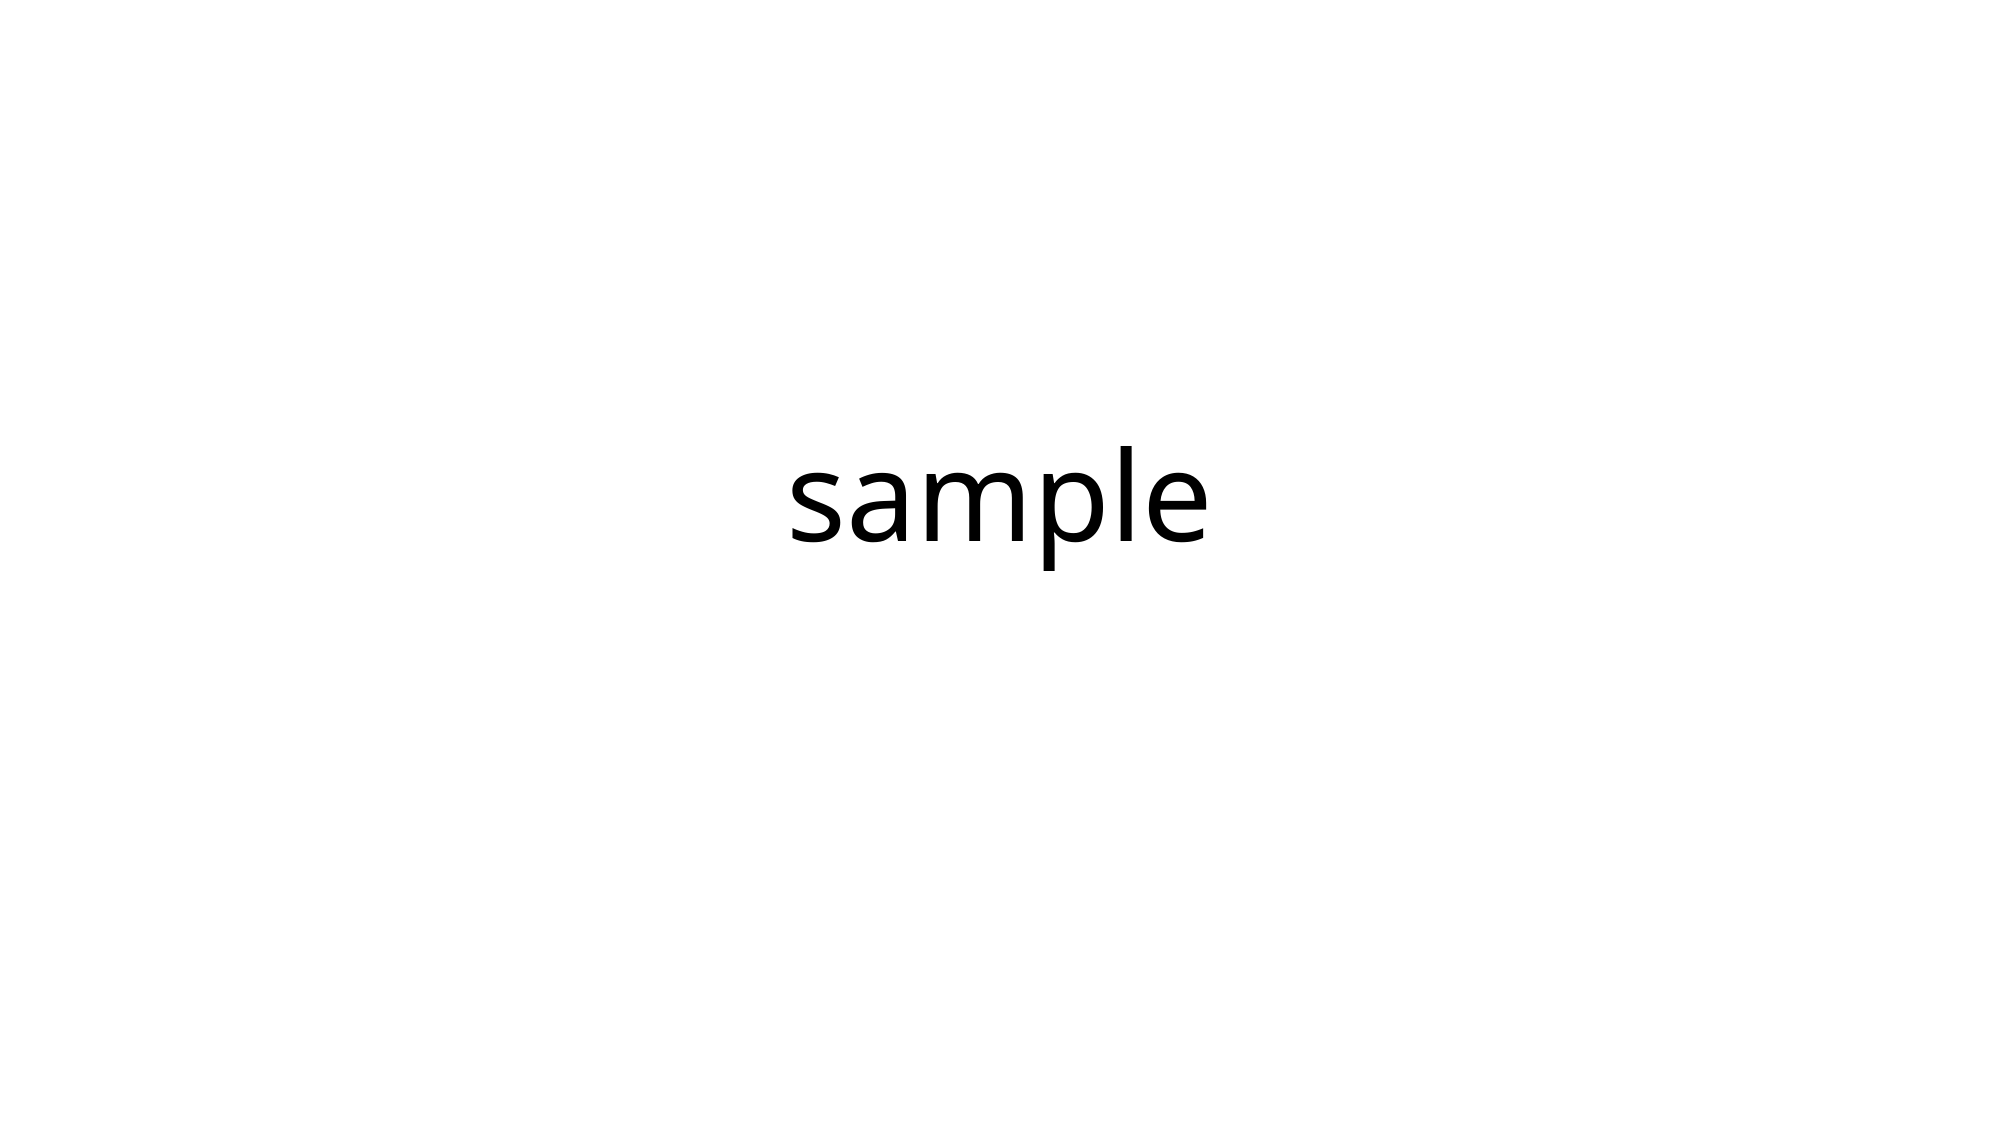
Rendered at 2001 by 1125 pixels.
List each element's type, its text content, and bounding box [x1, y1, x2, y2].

title sample [249, 184, 1750, 576]
